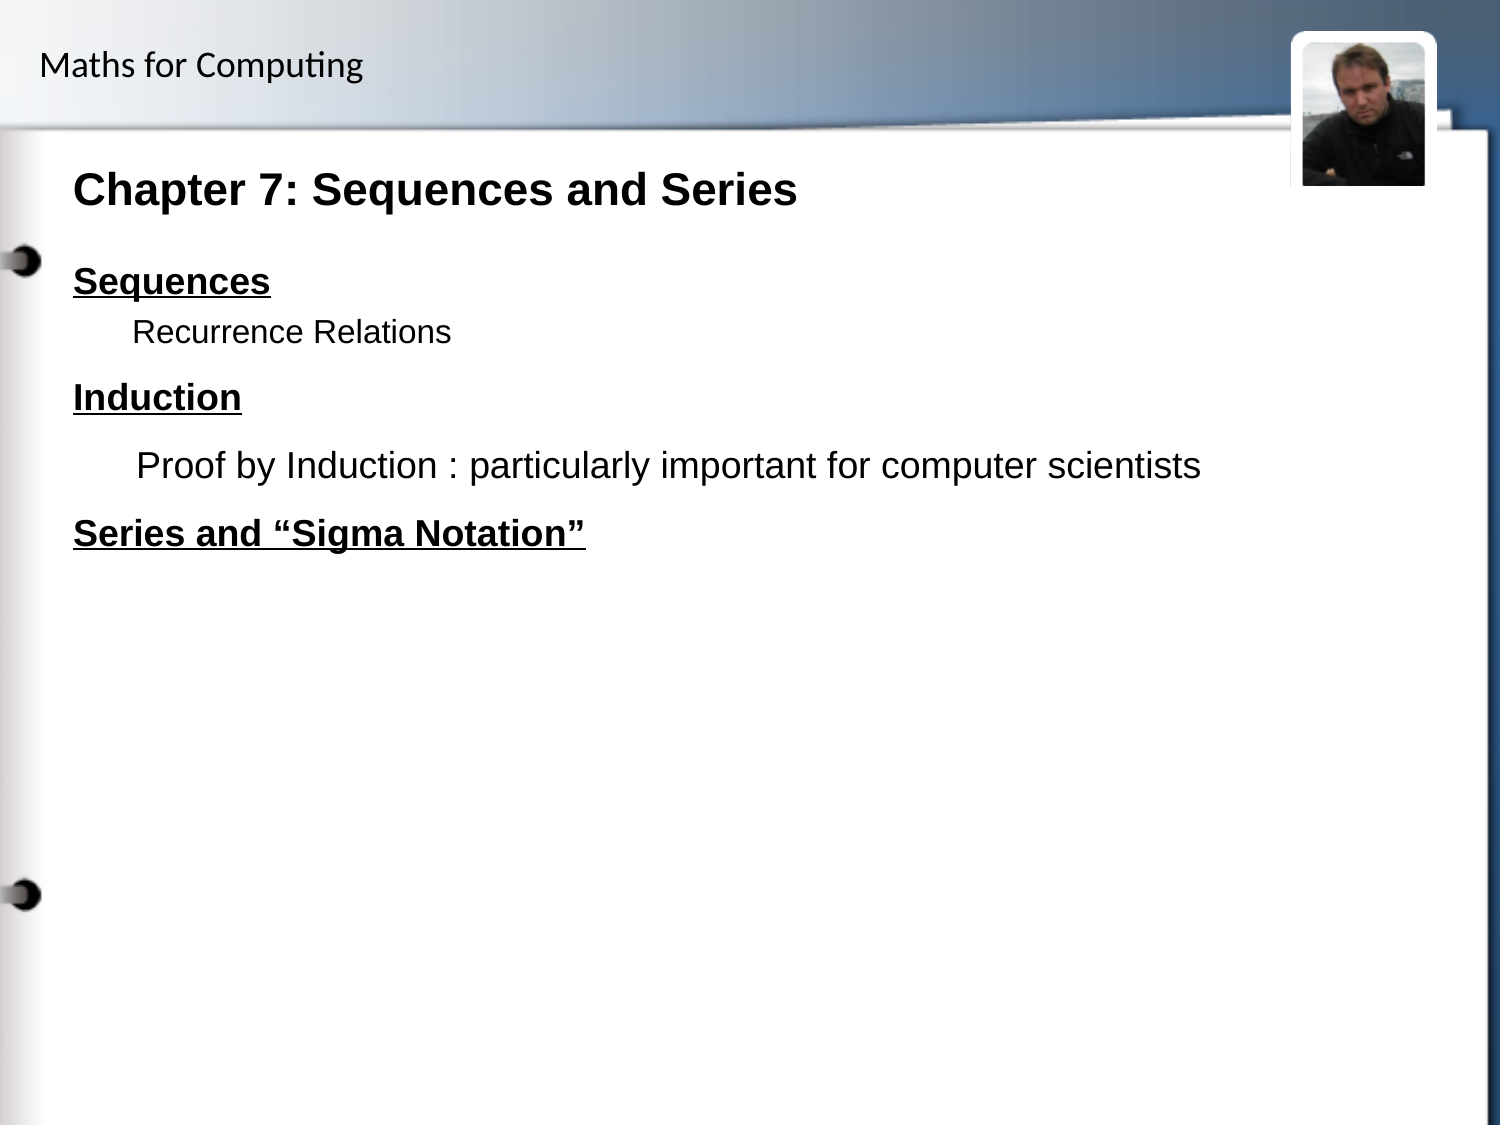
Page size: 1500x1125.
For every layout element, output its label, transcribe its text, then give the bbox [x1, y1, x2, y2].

list Sequences Recurrence Relations Induction Proof by Induction : particularly important for computer scientists Series and “Sigma Notation” [58, 249, 1430, 1089]
picture [0, 0, 1500, 1125]
title Chapter 7: Sequences and Series [57, 152, 1277, 217]
